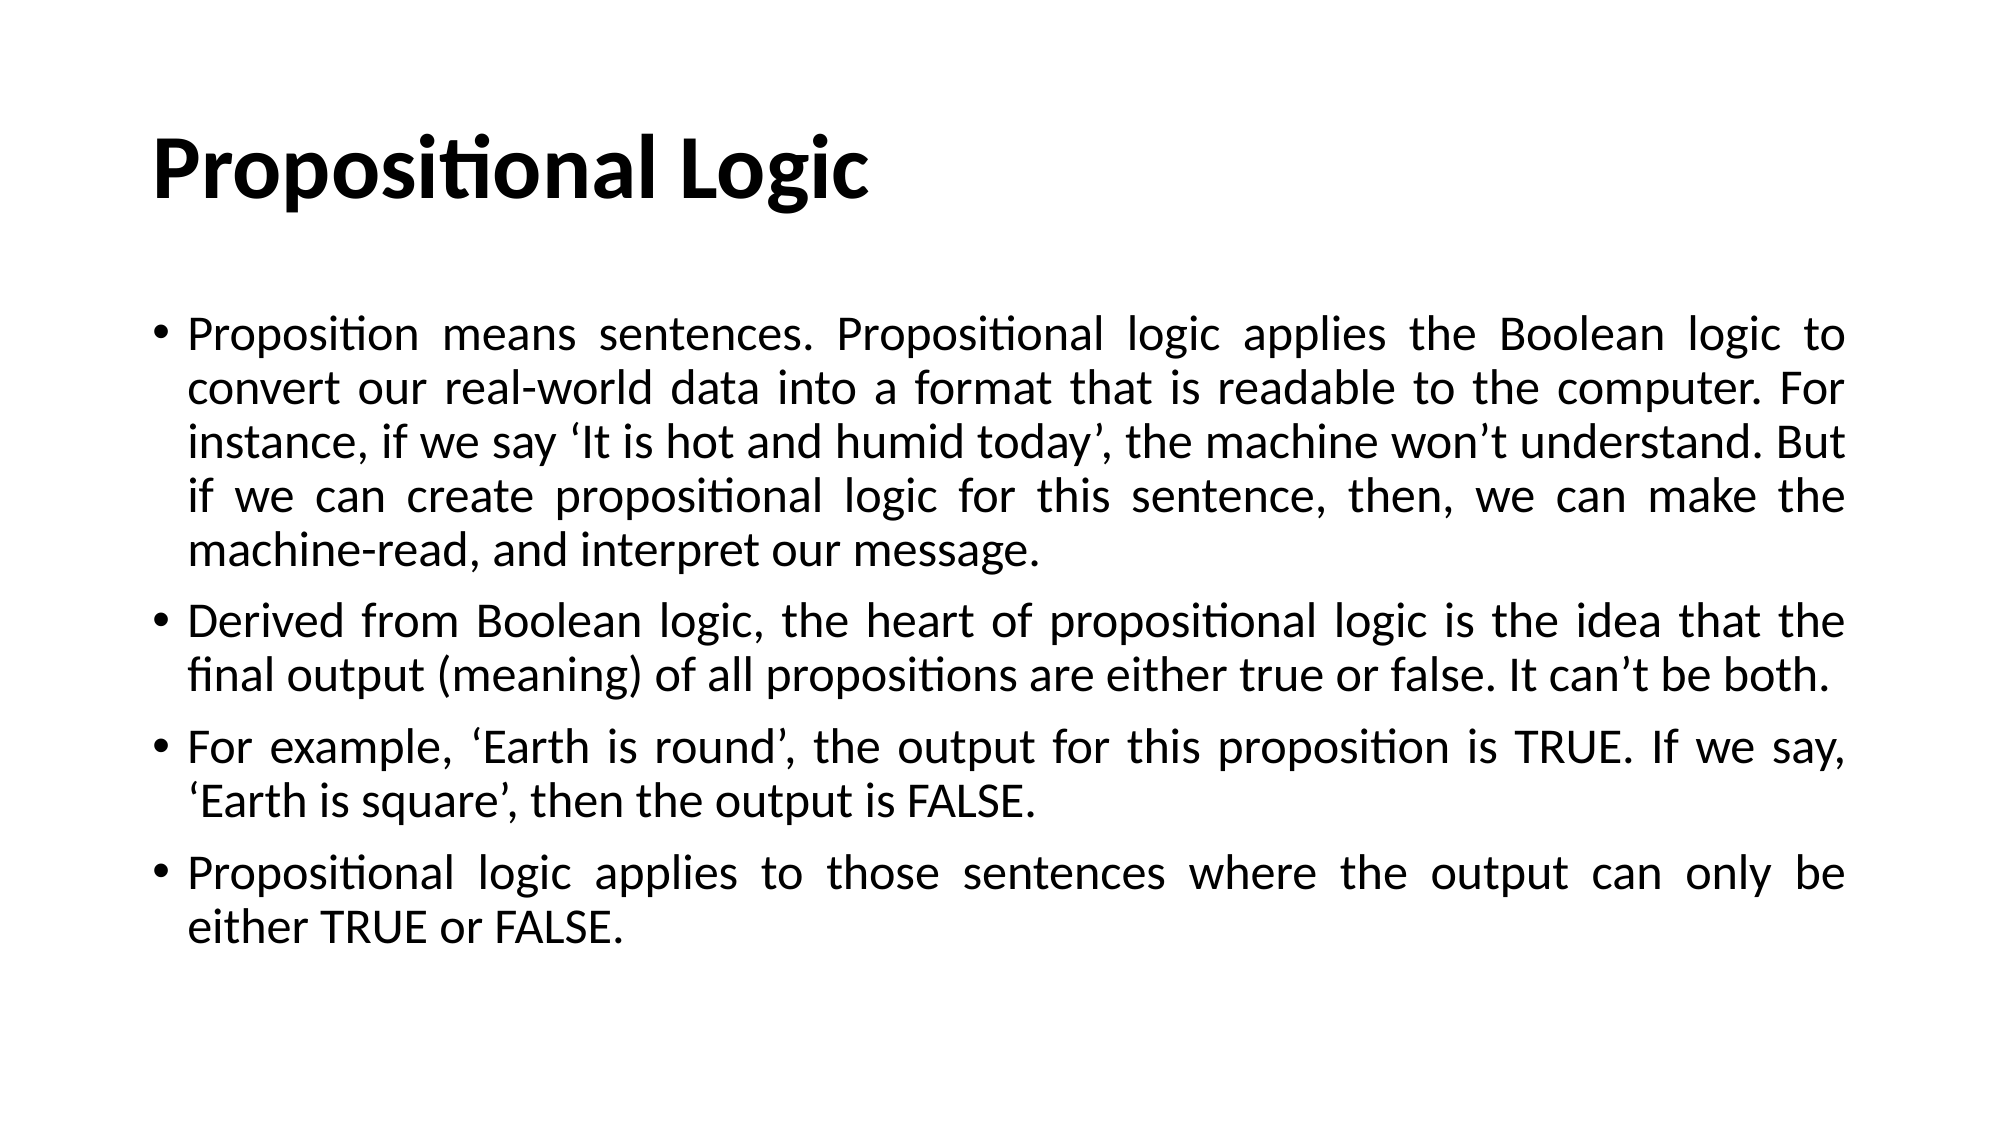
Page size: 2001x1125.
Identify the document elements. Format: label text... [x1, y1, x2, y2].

title Propositional Logic [137, 59, 1863, 278]
list Proposition means sentences. Propositional logic applies the Boolean logic to convert our real-world data into a format that is readable to the computer. For instance, if we say ‘It is hot and humid today’, the machine won’t understand. But if we can create propositional logic for this sentence, then, we can make the machine-read, and interpret our message. Derived from Boolean logic, the heart of propositional logic is the idea that the final output (meaning) of all propositions are either true or false. It can’t be both. For example, ‘Earth is round’, the output for this proposition is TRUE. If we say, ‘Earth is square’, then the output is FALSE. Propositional logic applies to those sentences where the output can only be either TRUE or FALSE. [137, 299, 1863, 1014]
